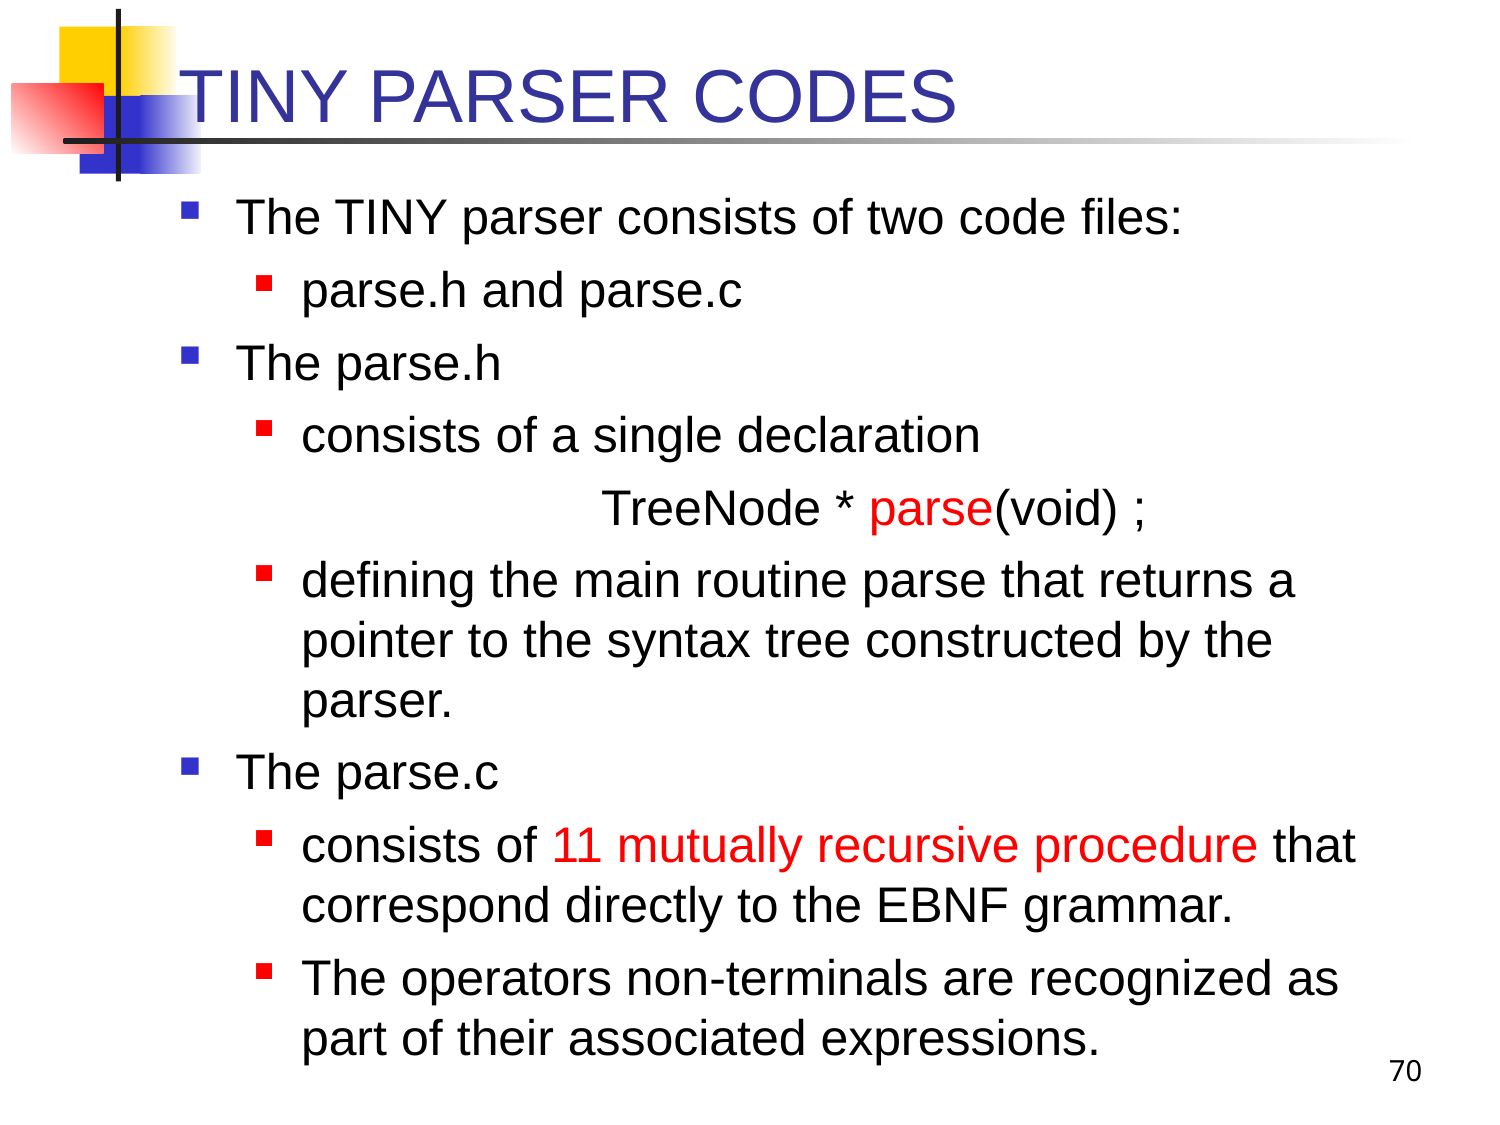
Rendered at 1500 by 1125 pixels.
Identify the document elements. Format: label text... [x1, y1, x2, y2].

slide_number 70 [1124, 1024, 1438, 1100]
list The TINY parser consists of two code files: parse.h and parse.c The parse.h consists of a single declaration TreeNode * parse(void) ; defining the main routine parse that returns a pointer to the syntax tree constructed by the parser. The parse.c consists of 11 mutually recursive procedure that correspond directly to the EBNF grammar. The operators non-terminals are recognized as part of their associated expressions. [163, 177, 1440, 1024]
title TINY PARSER CODES [163, 30, 1443, 146]
